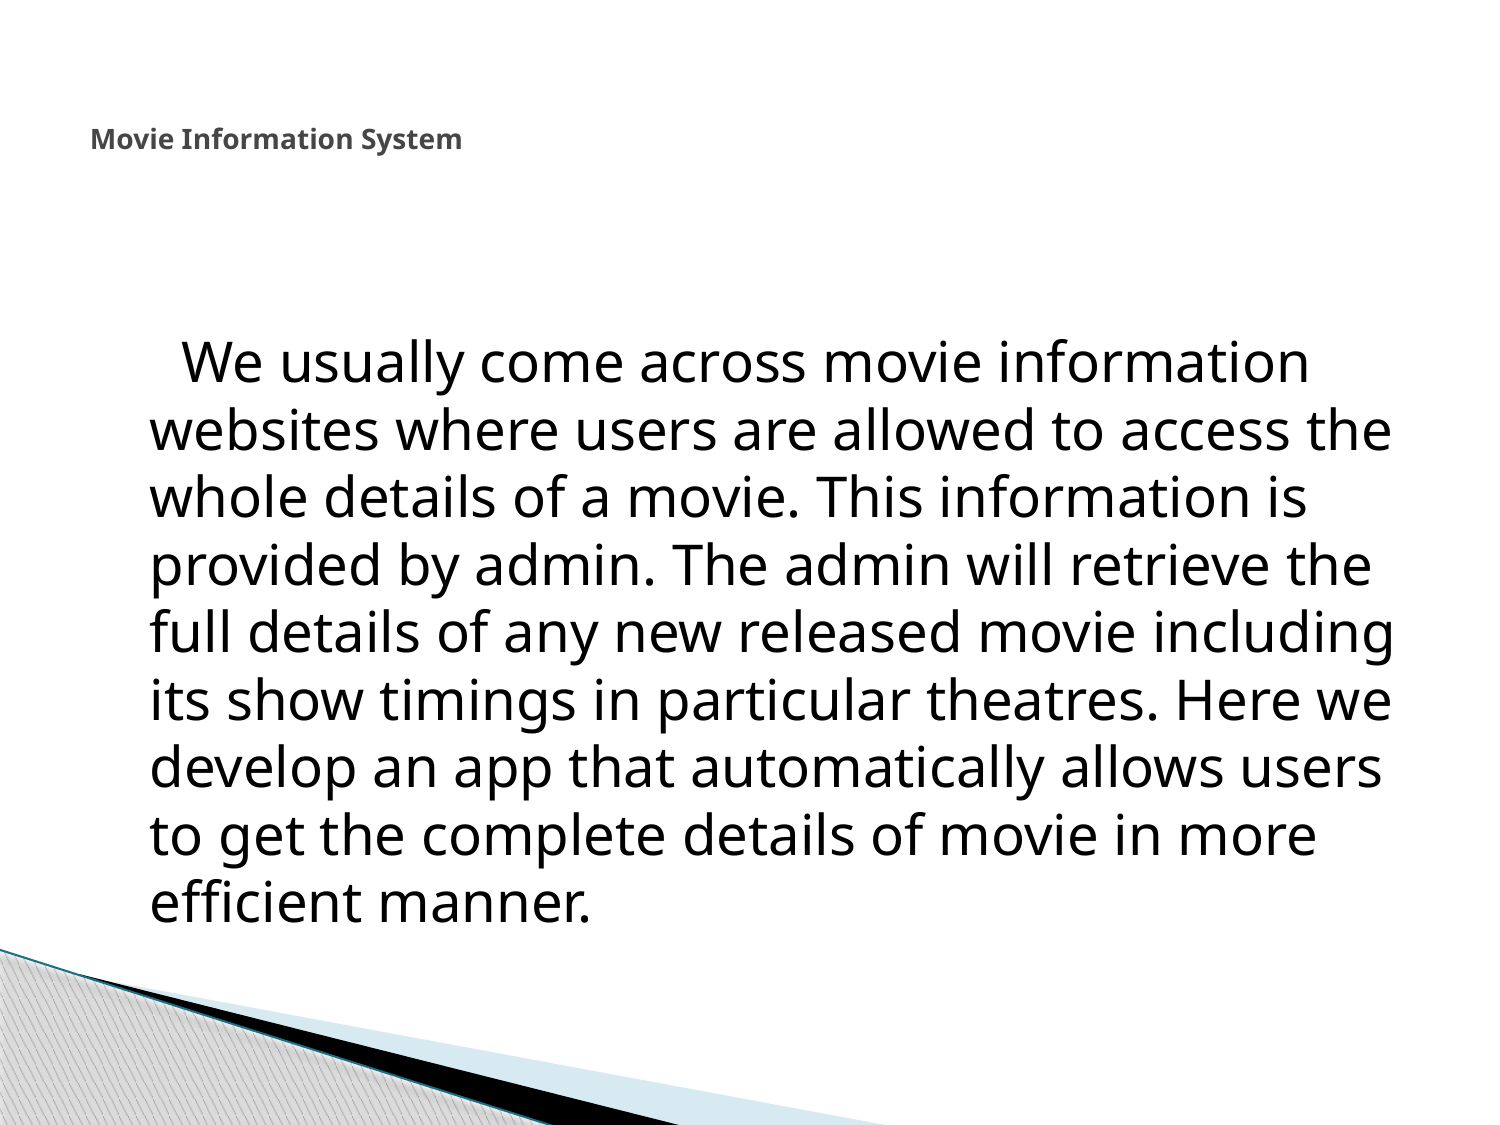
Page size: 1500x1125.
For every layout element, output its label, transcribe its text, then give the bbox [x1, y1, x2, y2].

list We usually come across movie information websites where users are allowed to access the whole details of a movie. This information is provided by admin. The admin will retrieve the full details of any new released movie including its show timings in particular theatres. Here we develop an app that automatically allows users to get the complete details of movie in more efficient manner. [75, 243, 1425, 986]
title Movie Information System [75, 45, 1425, 233]
